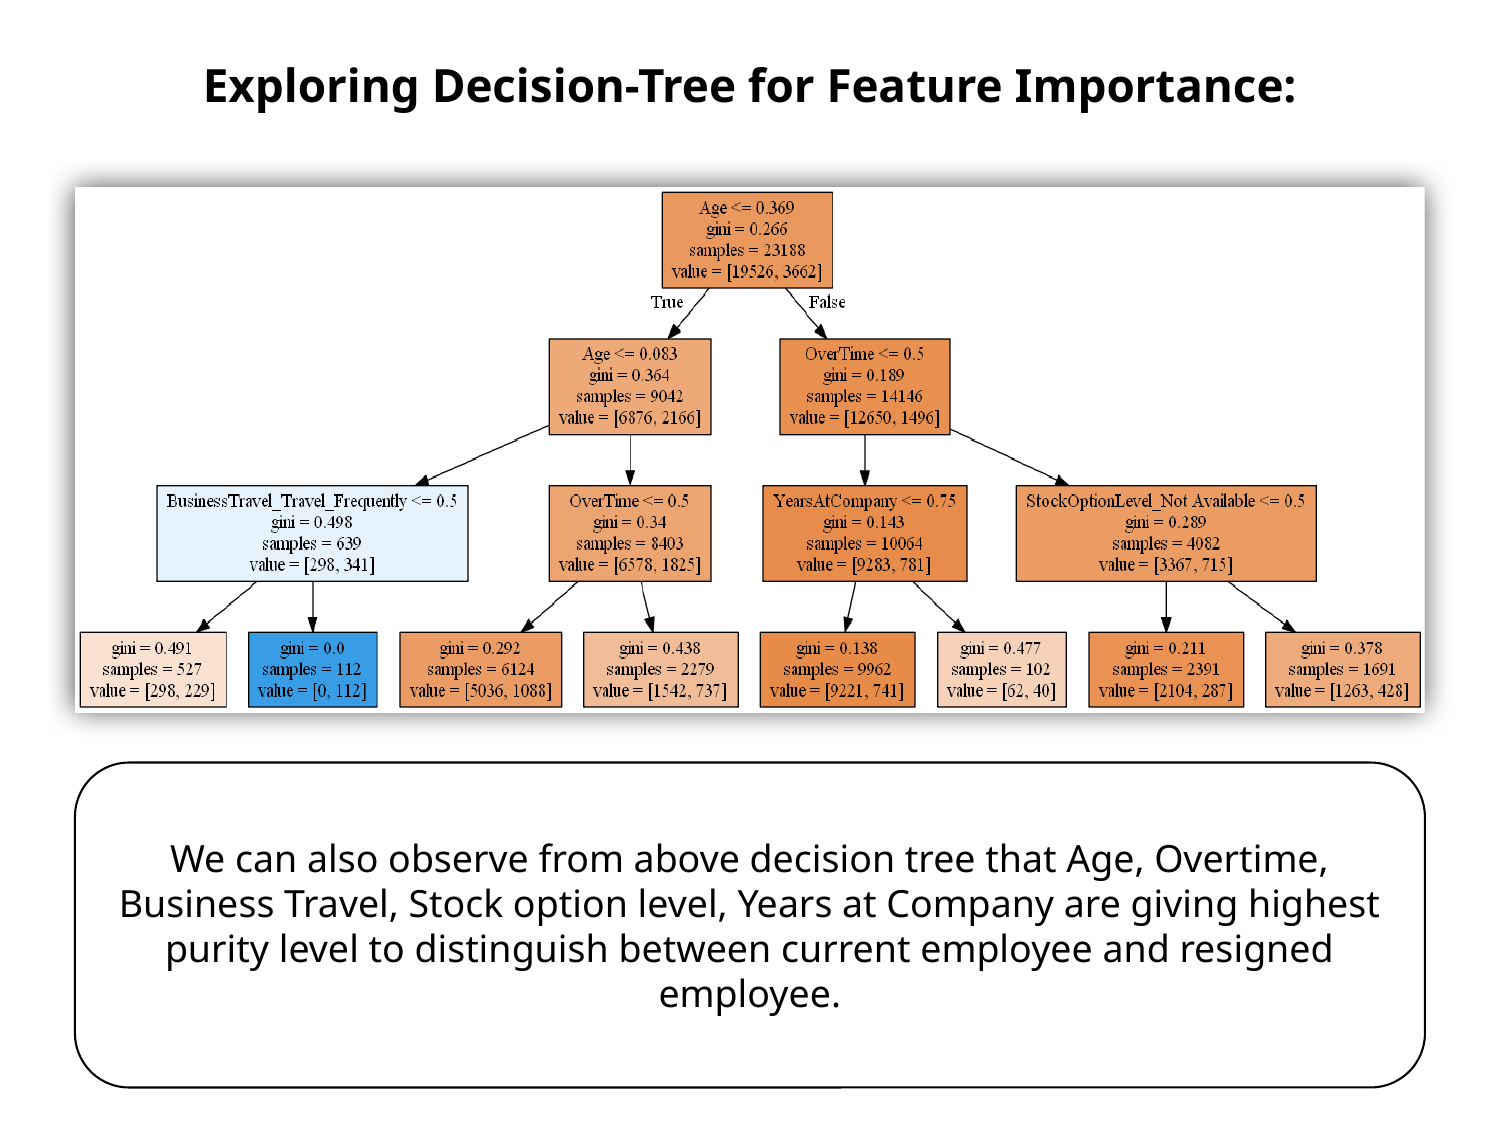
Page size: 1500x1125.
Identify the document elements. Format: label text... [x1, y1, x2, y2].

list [74, 187, 1425, 713]
text_box We can also observe from above decision tree that Age, Overtime, Business Travel, Stock option level, Years at Company are giving highest purity level to distinguish between current employee and resigned employee. [73, 761, 1426, 1089]
title Exploring Decision-Tree for Feature Importance: [75, 24, 1425, 150]
